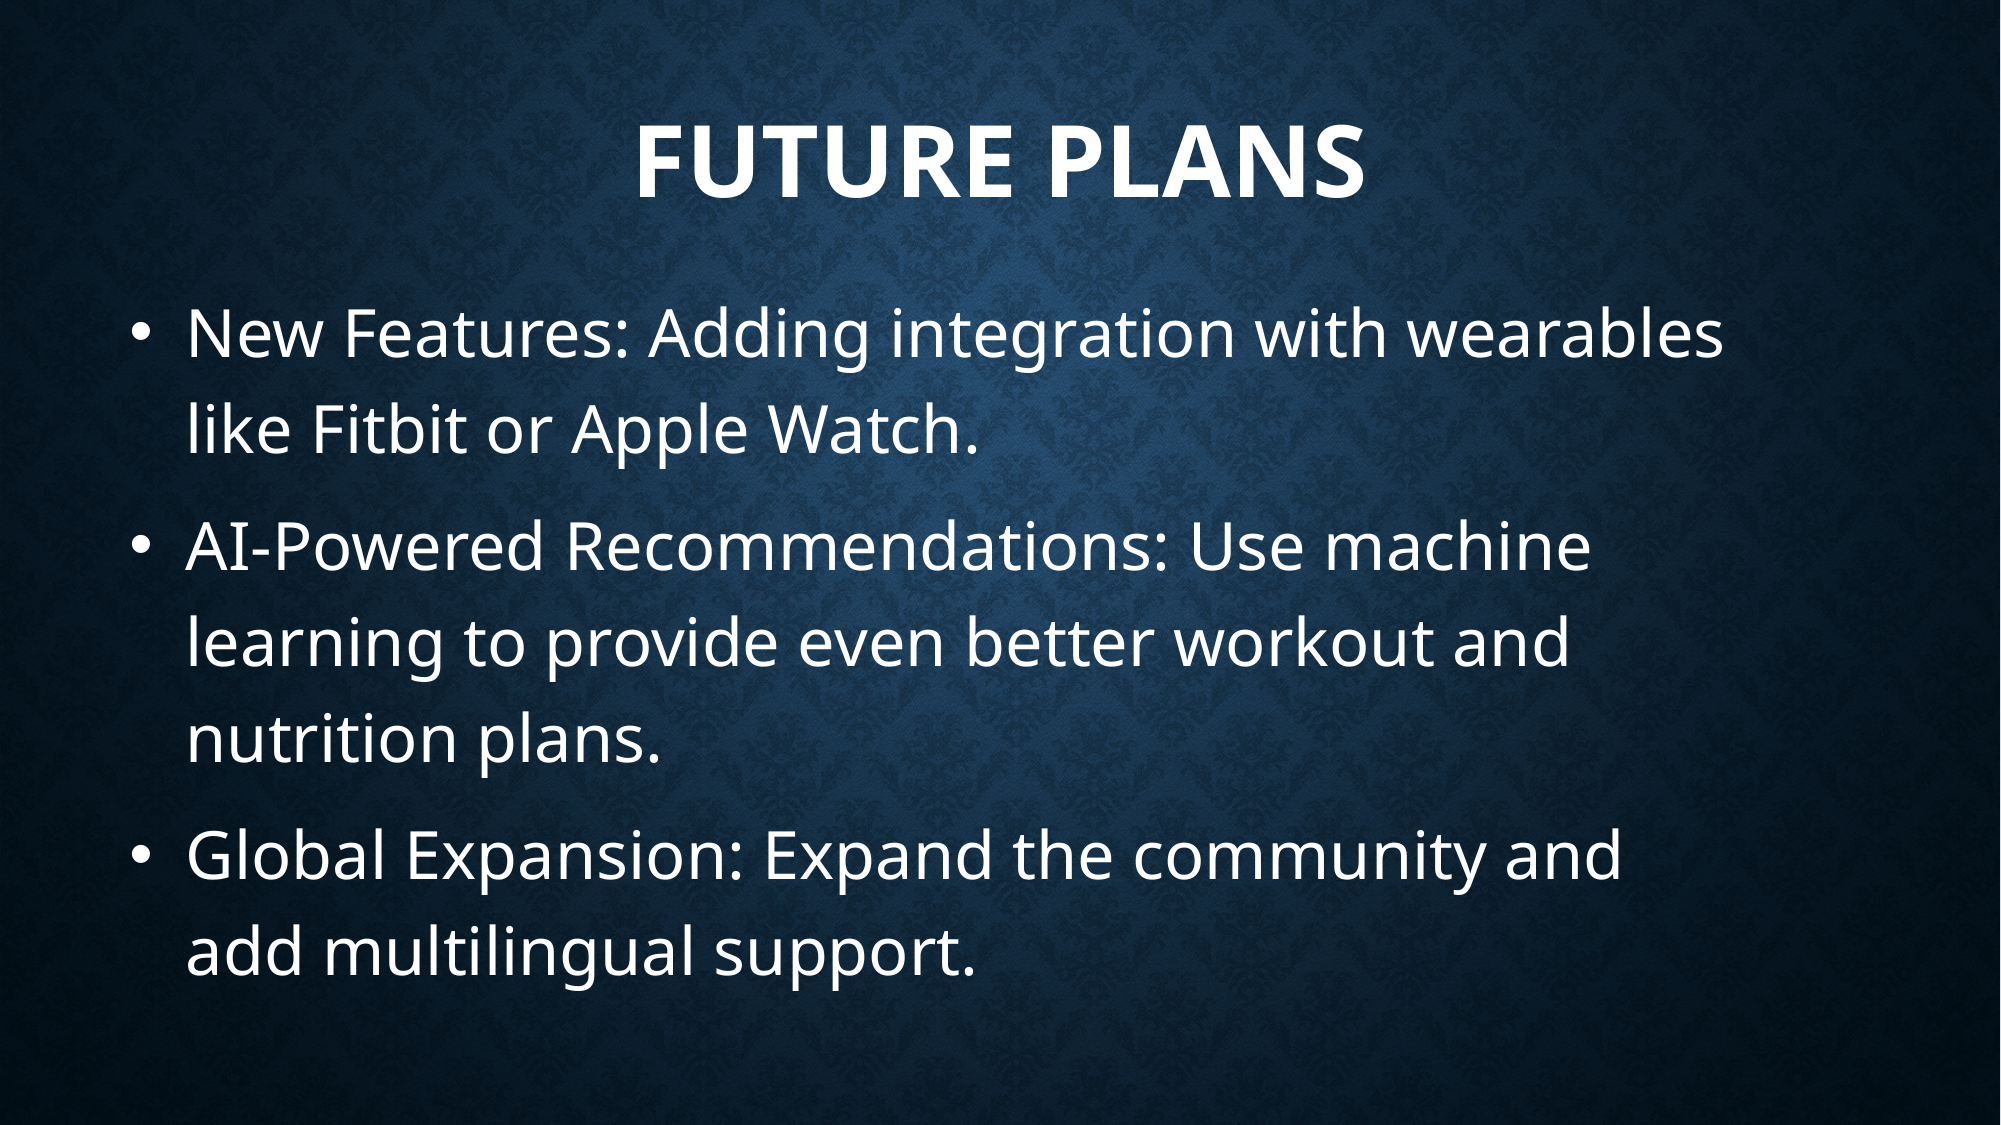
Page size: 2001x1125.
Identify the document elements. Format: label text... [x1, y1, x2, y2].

title Future Plans [261, 62, 1739, 228]
subtitle New Features: Adding integration with wearables like Fitbit or Apple Watch. AI-Powered Recommendations: Use machine learning to provide even better workout and nutrition plans. Global Expansion: Expand the community and add multilingual support. [114, 267, 1754, 1055]
